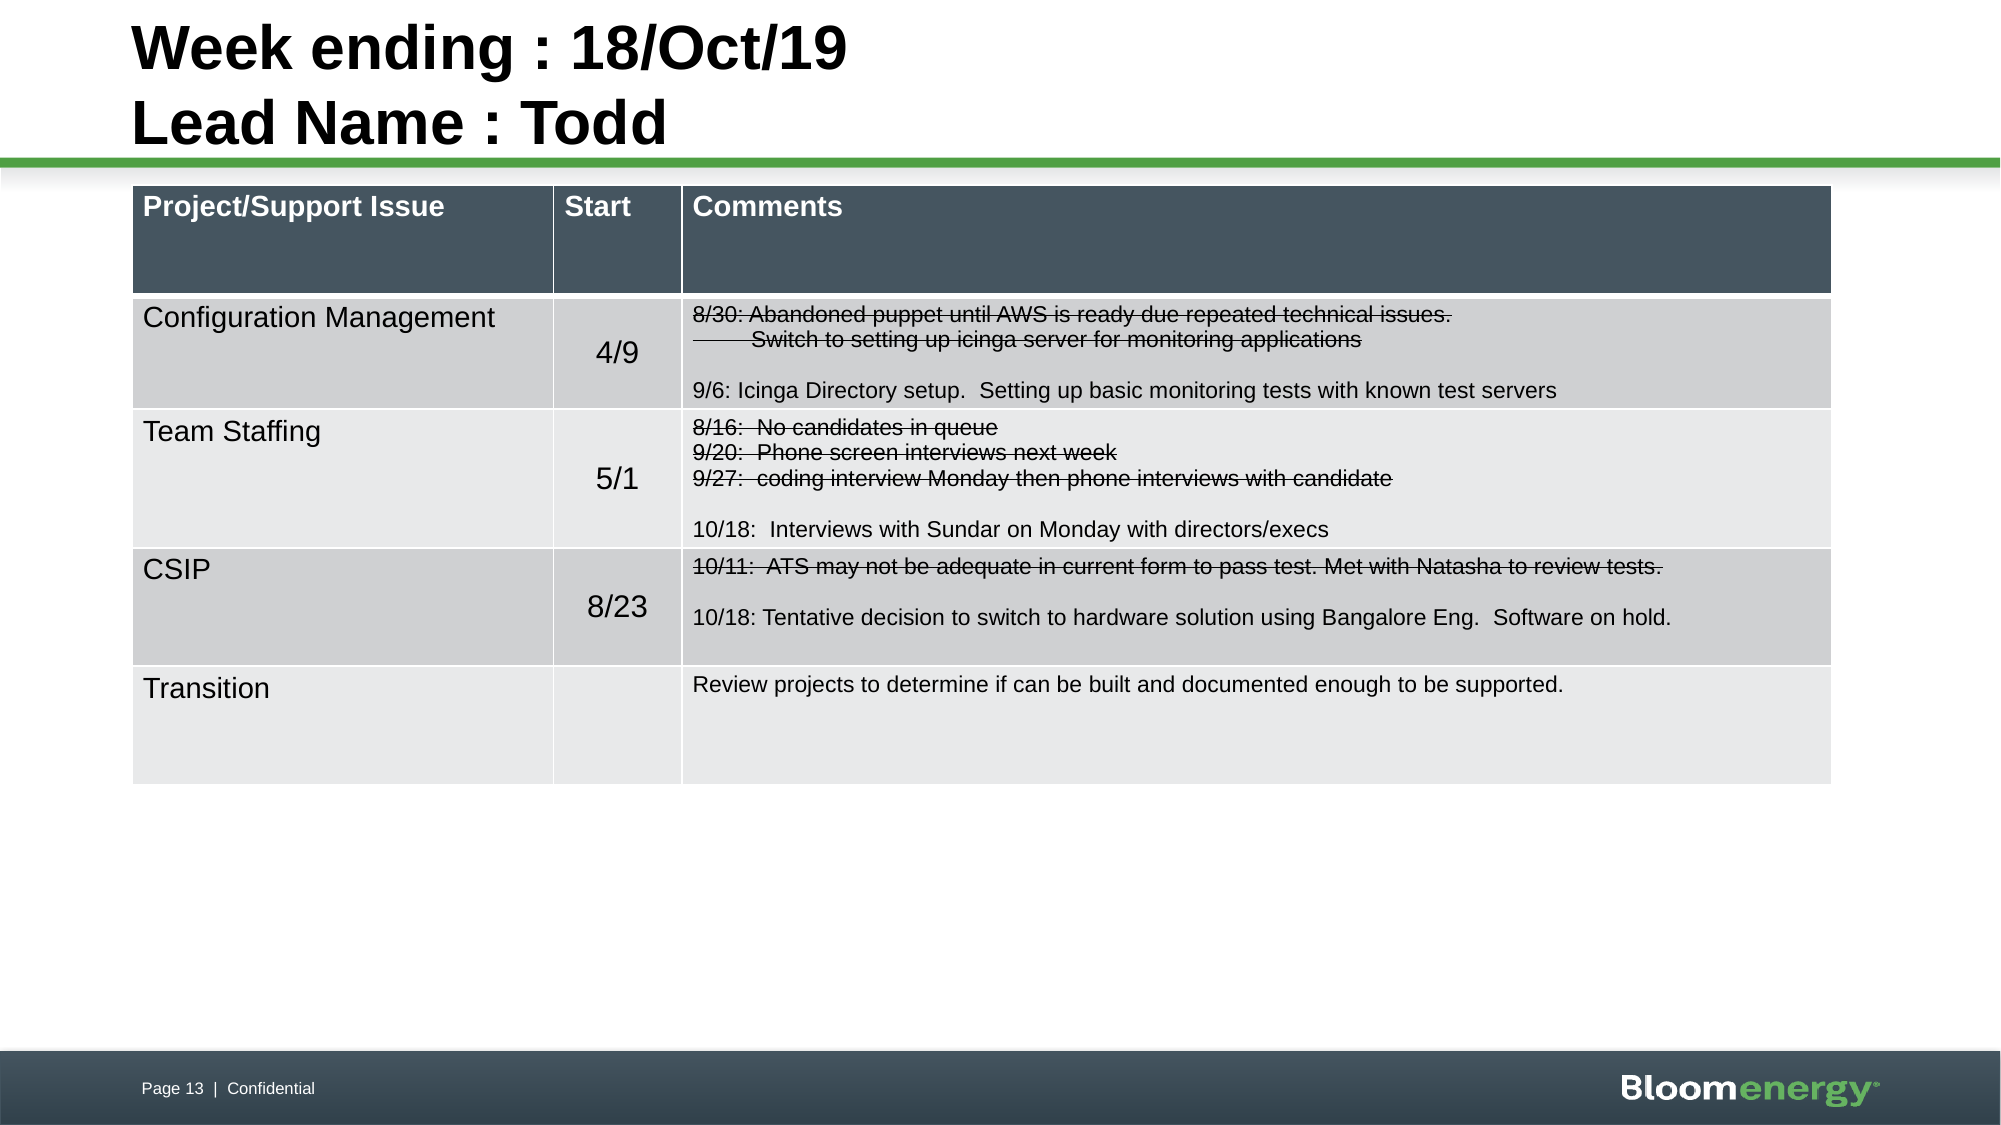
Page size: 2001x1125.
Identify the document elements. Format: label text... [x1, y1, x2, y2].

table_header Project/Support Issue [133, 186, 553, 293]
table_header Comments [683, 186, 1831, 293]
table_cell Transition [133, 667, 553, 784]
table_cell [554, 667, 681, 784]
table_cell Team Staffing [133, 410, 553, 547]
title Week ending : 18/Oct/19 Lead Name : Todd [131, 21, 1833, 143]
table_cell CSIP [133, 549, 553, 665]
table_cell 8/30: Abandoned puppet until AWS is ready due repeated technical issues. Switch to setting up icinga server for monitoring applications 9/6: Icinga Directory setup. Setting up basic monitoring tests with known test servers [683, 299, 1831, 408]
table_cell 5/1 [554, 410, 681, 547]
table_cell Configuration Management [133, 299, 553, 408]
table_cell Review projects to determine if can be built and documented enough to be supported. [683, 667, 1831, 784]
table_header Start [554, 186, 681, 293]
picture [1622, 1075, 1880, 1107]
table_cell 8/16: No candidates in queue 9/20: Phone screen interviews next week 9/27: coding interview Monday then phone interviews with candidate 10/18: Interviews with Sundar on Monday with directors/execs [683, 410, 1831, 547]
table_cell 4/9 [554, 299, 681, 408]
table_cell 8/23 [554, 549, 681, 665]
table_cell 10/11: ATS may not be adequate in current form to pass test. Met with Natasha to review tests. 10/18: Tentative decision to switch to hardware solution using Bangalore Eng. Software on hold. [683, 549, 1831, 665]
slide_number Page 13 | Confidential [126, 1069, 594, 1110]
